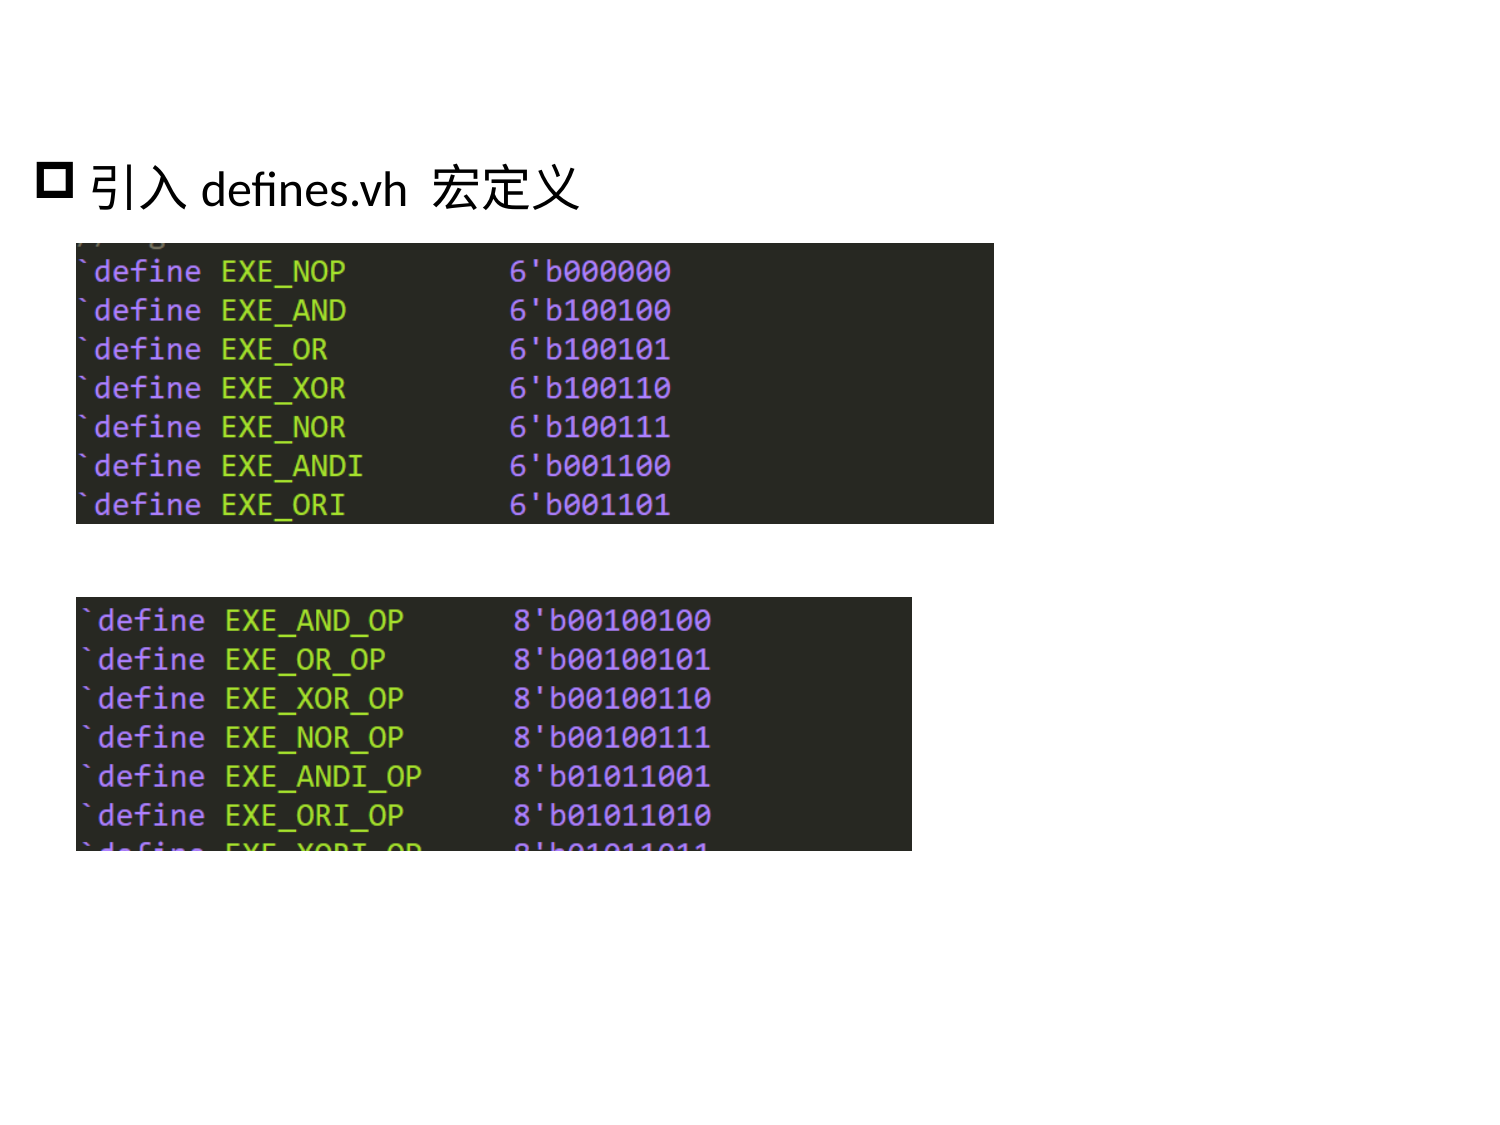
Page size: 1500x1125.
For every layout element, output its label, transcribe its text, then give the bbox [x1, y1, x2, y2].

picture [75, 243, 994, 524]
list 引入defines.vh 宏定义 [17, 149, 1483, 1005]
picture [75, 597, 912, 851]
